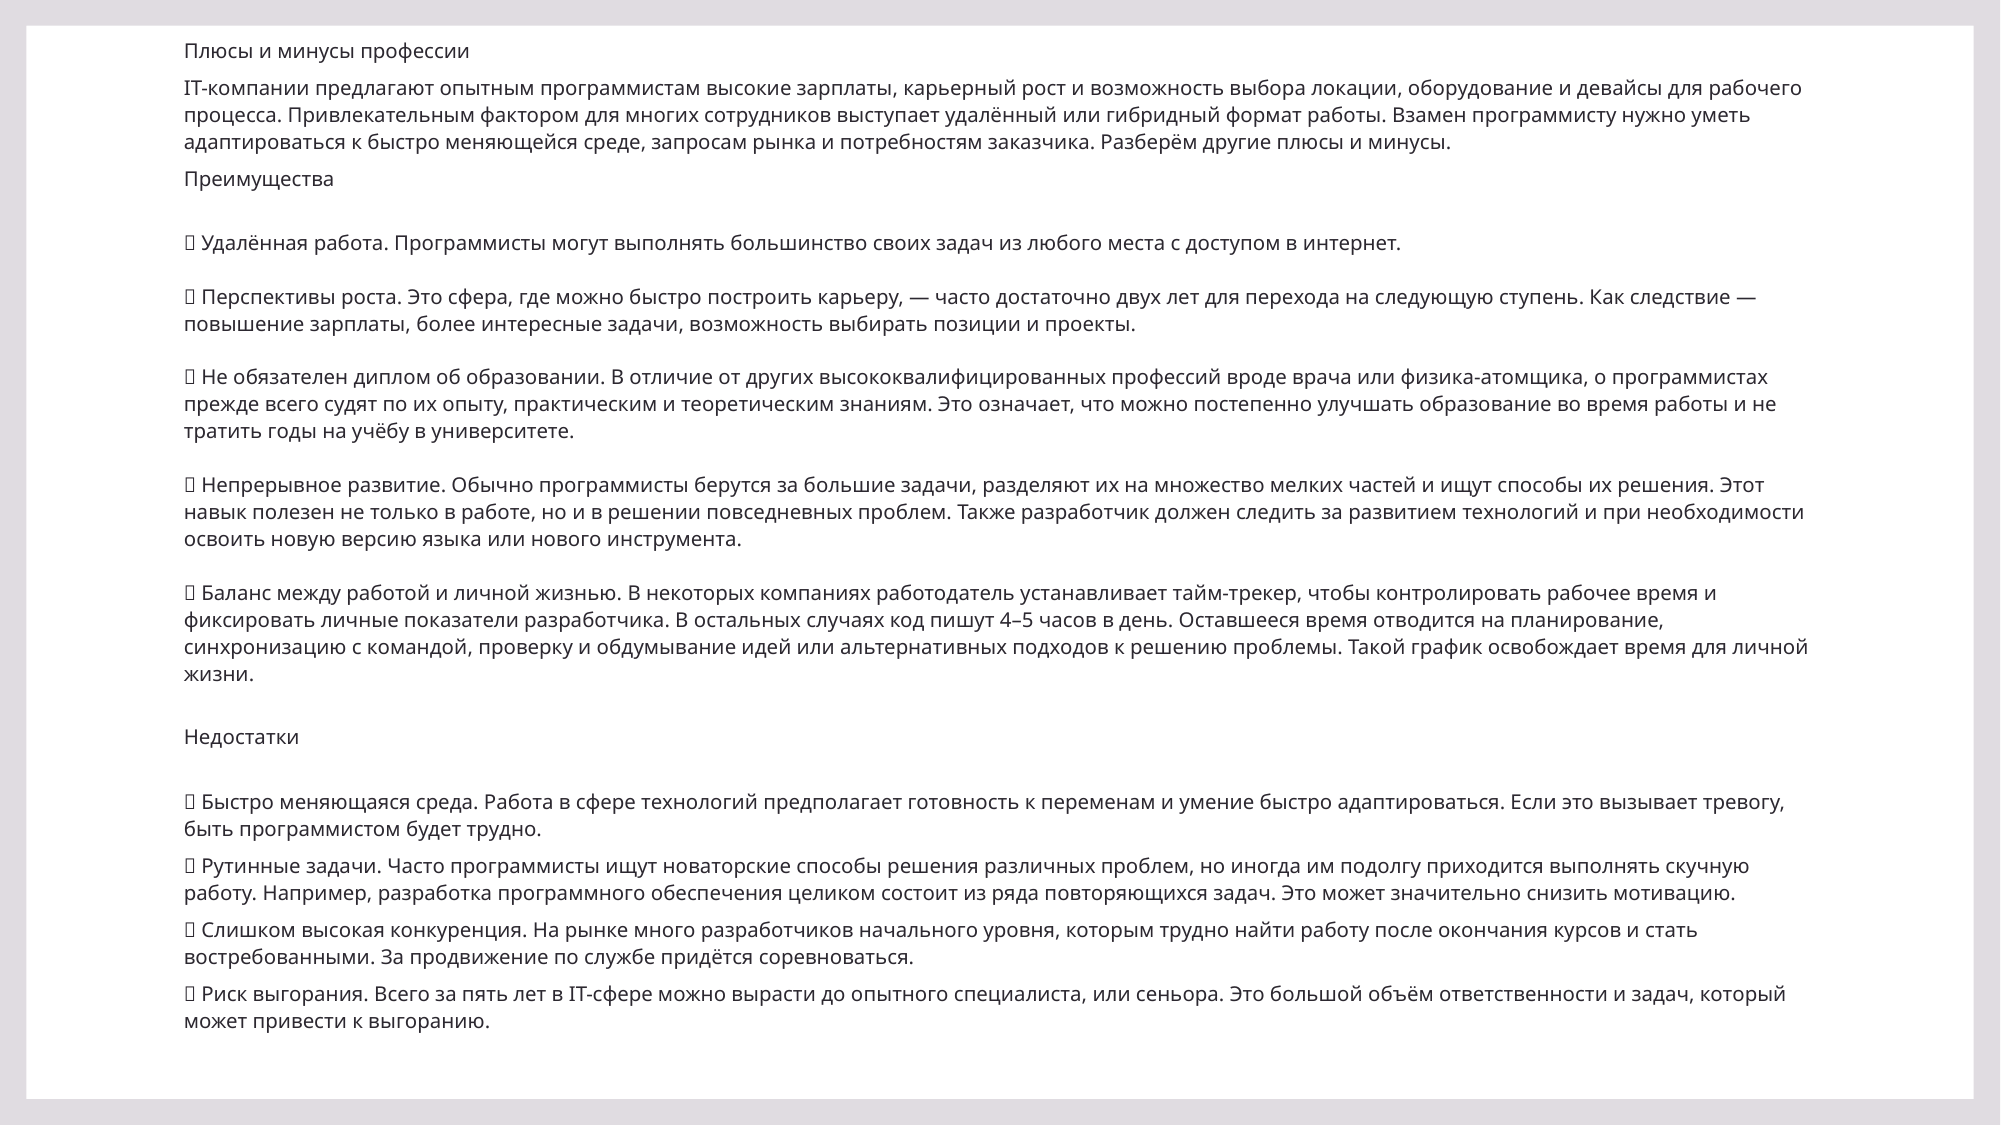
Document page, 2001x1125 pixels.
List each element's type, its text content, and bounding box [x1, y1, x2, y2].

list Плюсы и минусы профессии IT-компании предлагают опытным программистам высокие зарплаты, карьерный рост и возможность выбора локации, оборудование и девайсы для рабочего процесса. Привлекательным фактором для многих сотрудников выступает удалённый или гибридный формат работы. Взамен программисту нужно уметь адаптироваться к быстро меняющейся среде, запросам рынка и потребностям заказчика. Разберём другие плюсы и минусы. Преимущества ✅ Удалённая работа. Программисты могут выполнять большинство своих задач из любого места с доступом в интернет. ✅ Перспективы роста. Это сфера, где можно быстро построить карьеру, ― часто достаточно двух лет для перехода на следующую ступень. Как следствие — повышение зарплаты, более интересные задачи, возможность выбирать позиции и проекты. ✅ Не обязателен диплом об образовании. В отличие от других высококвалифицированных профессий вроде врача или физика-атомщика, о программистах прежде всего судят по их опыту, практическим и теоретическим знаниям. Это означает, что можно постепенно улучшать образование во время работы и не тратить годы на учёбу в университете. ✅ Непрерывное развитие. Обычно программисты берутся за большие задачи, разделяют их на множество мелких частей и ищут способы их решения. Этот навык полезен не только в работе, но и в решении повседневных проблем. Также разработчик должен следить за развитием технологий и при необходимости освоить новую версию языка или нового инструмента. ✅ Баланс между работой и личной жизнью. В некоторых компаниях работодатель устанавливает тайм-трекер, чтобы контролировать рабочее время и фиксировать личные показатели разработчика. В остальных случаях код пишут 4–5 часов в день. Оставшееся время отводится на планирование, синхронизацию с командой, проверку и обдумывание идей или альтернативных подходов к решению проблемы. Такой график освобождает время для личной жизни. Недостатки ❌ Быстро меняющаяся среда. Работа в сфере технологий предполагает готовность к переменам и умение быстро адаптироваться. Если это вызывает тревогу, быть программистом будет трудно. ❌ Рутинные задачи. Часто программисты ищут новаторские способы решения различных проблем, но иногда им подолгу приходится выполнять скучную работу. Например, разработка программного обеспечения целиком состоит из ряда повторяющихся задач. Это может значительно снизить мотивацию. ❌ Слишком высокая конкуренция. На рынке много разработчиков начального уровня, которым трудно найти работу после окончания курсов и стать востребованными. За продвижение по службе придётся соревноваться. ❌ Риск выгорания. Всего за пять лет в IT-сфере можно вырасти до опытного специалиста, или сеньора. Это большой объём ответственности и задач, который может привести к выгоранию. [168, 27, 1832, 1125]
